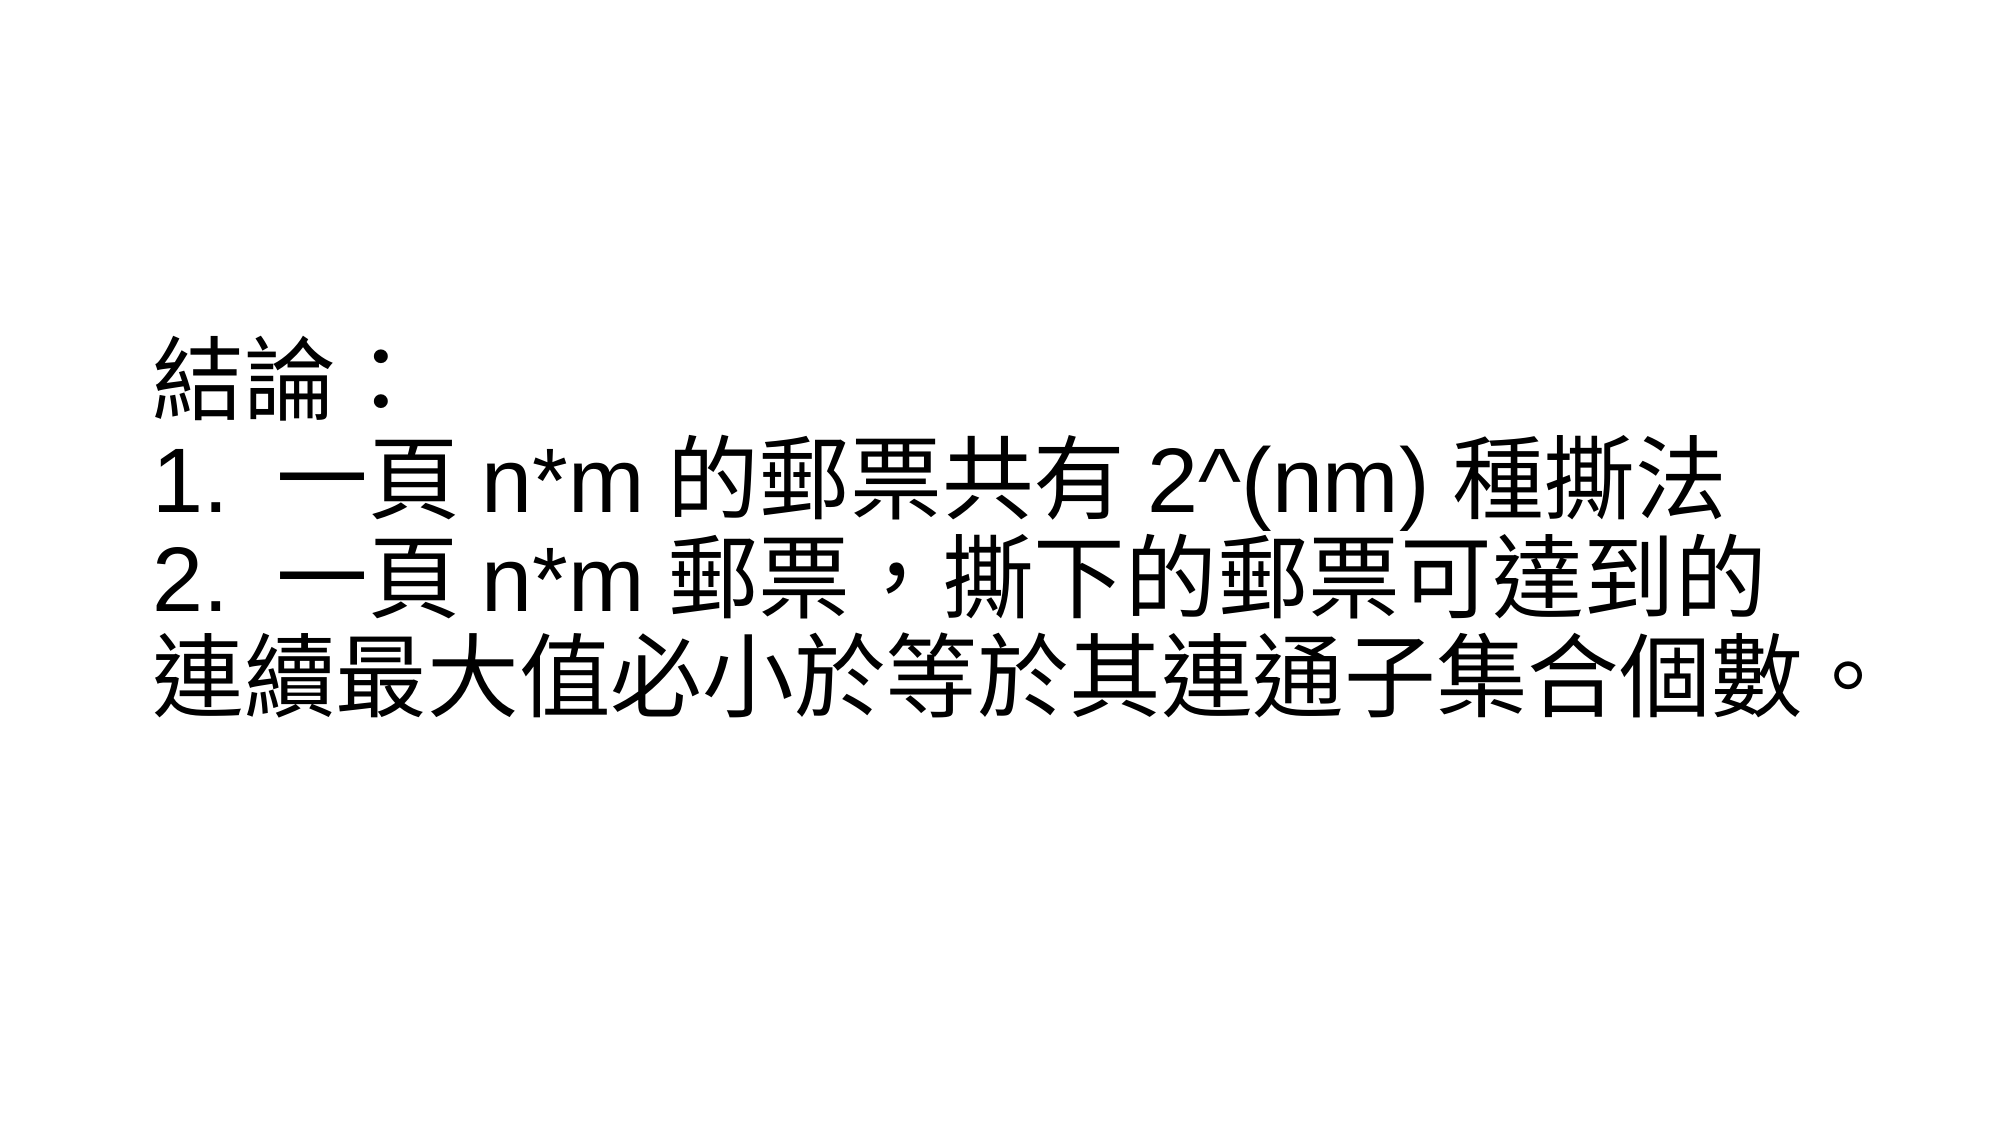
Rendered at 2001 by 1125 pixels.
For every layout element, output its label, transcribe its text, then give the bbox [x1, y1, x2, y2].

title 結論： 1. 一頁n*m的郵票共有2^(nm)種撕法 2. 一頁n*m郵票，撕下的郵票可達到的連續最大值必小於等於其連通子集合個數。 [137, 59, 1863, 1005]
